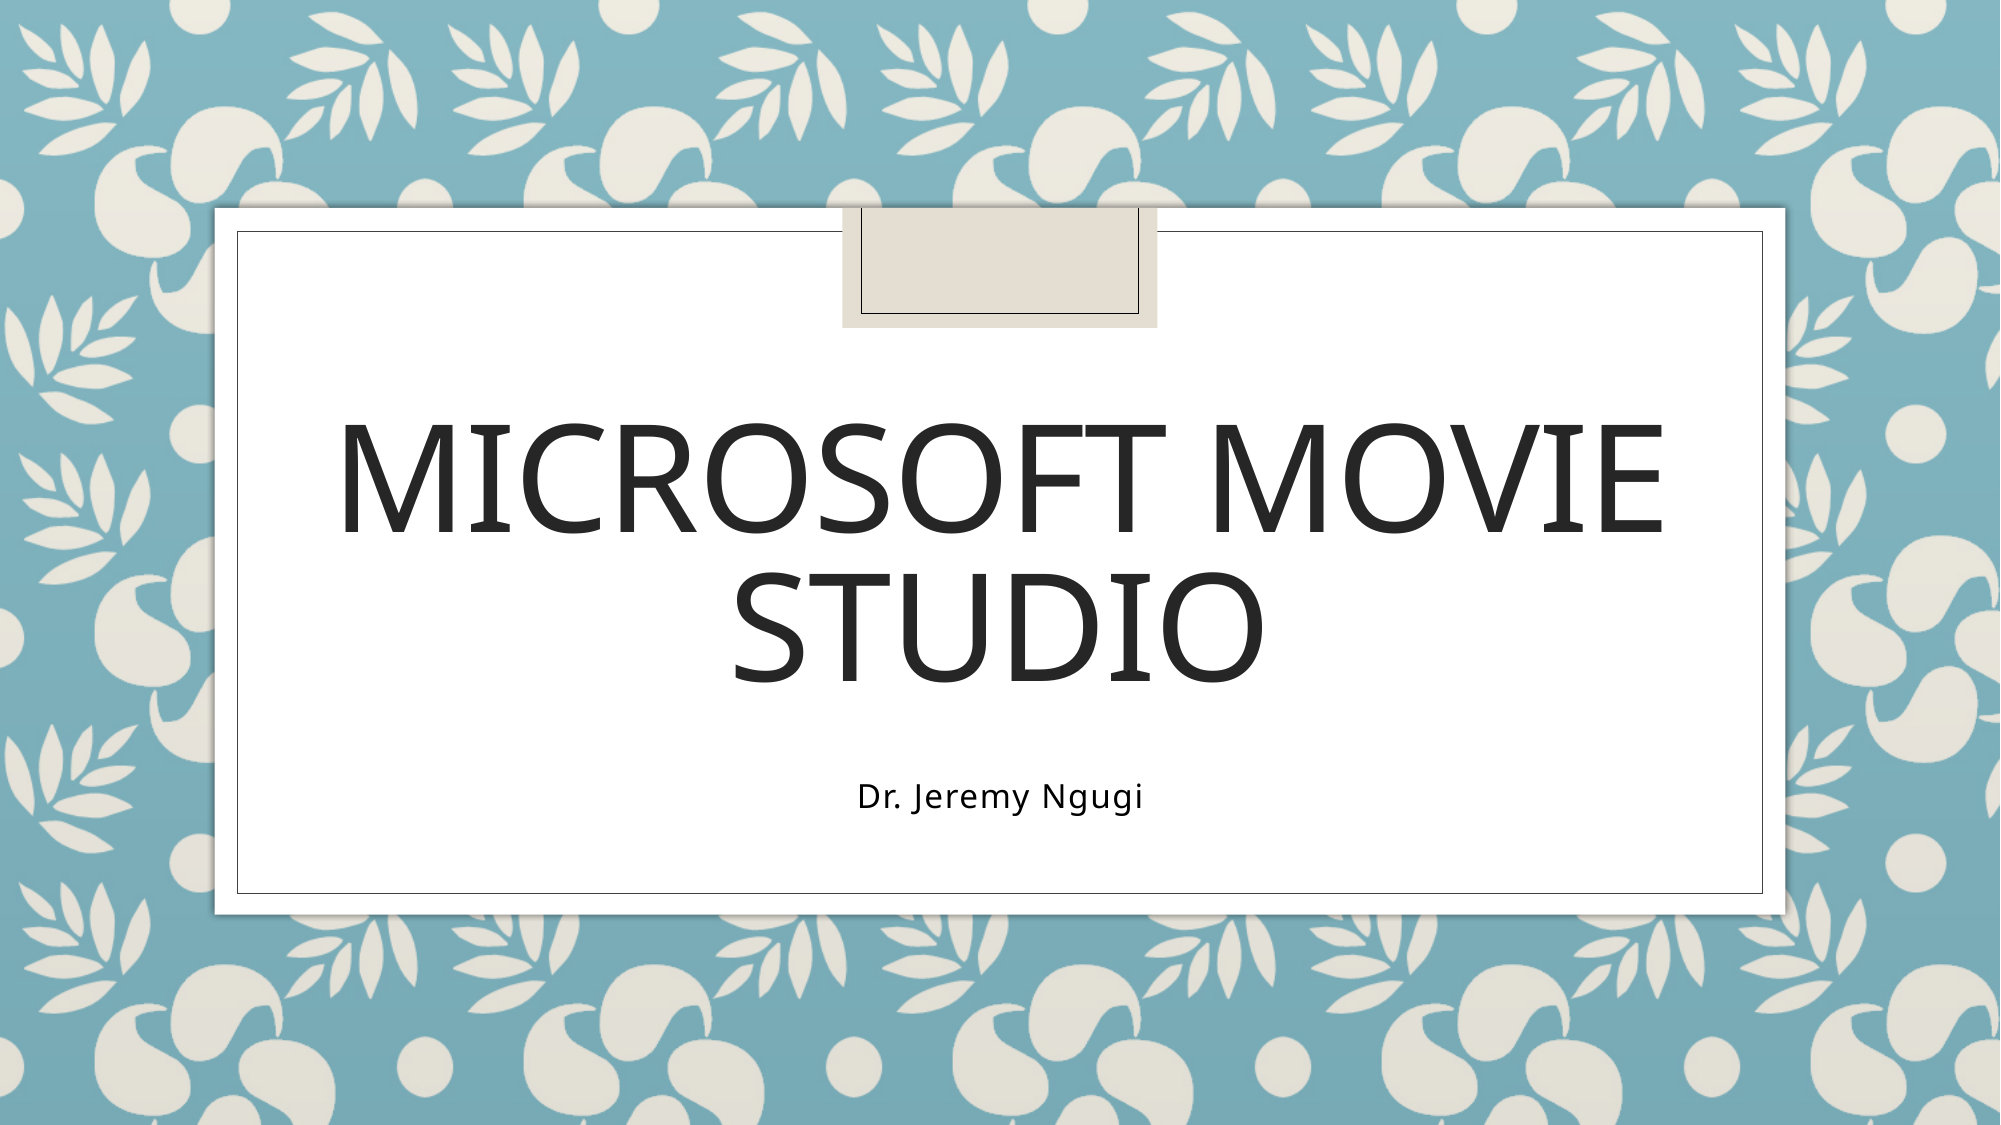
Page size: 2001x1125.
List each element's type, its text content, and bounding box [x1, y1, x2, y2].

subtitle Dr. Jeremy Ngugi [256, 768, 1745, 844]
title MICROSOFT MOVIE STUDIO [249, 419, 1750, 706]
